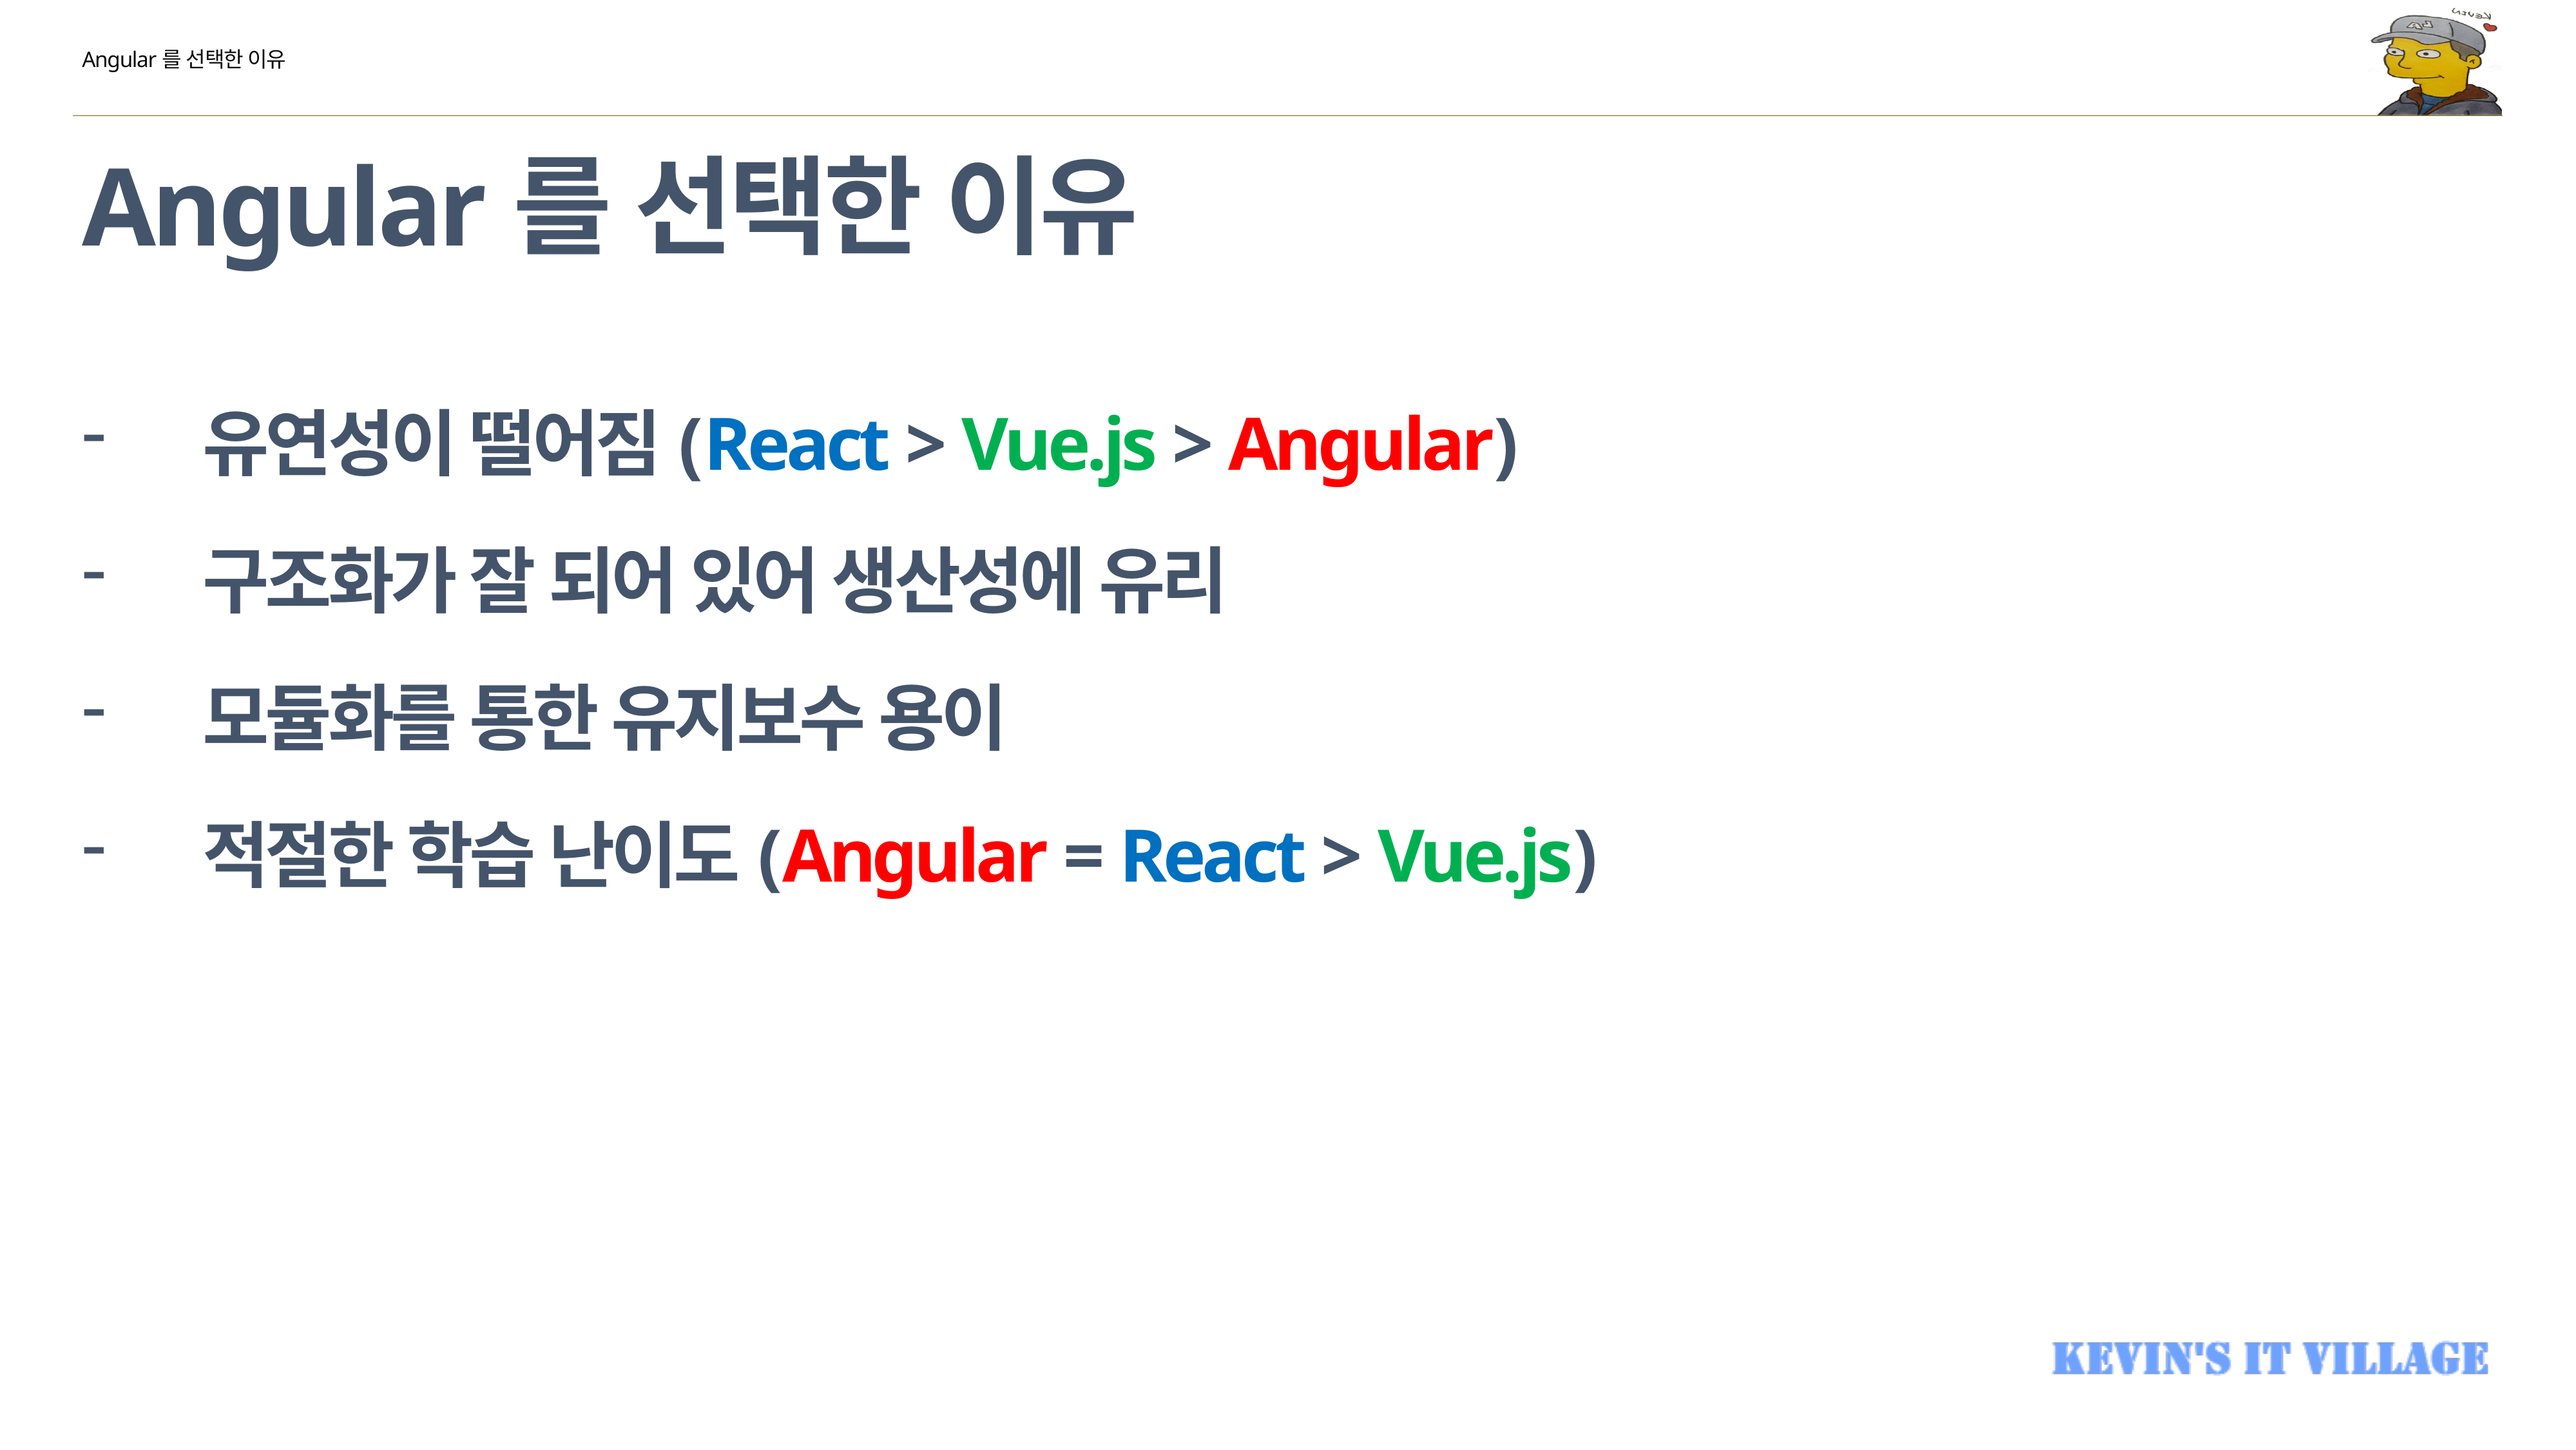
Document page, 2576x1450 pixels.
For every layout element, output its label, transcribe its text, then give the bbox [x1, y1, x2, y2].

text_box 구조화가 잘 되어 있어 생산성에 유리 [72, 539, 2502, 643]
text_box 모듈화를 통한 유지보수 용이 [72, 677, 2502, 780]
text_box Angular를 선택한 이유 [72, 41, 465, 77]
picture [2042, 1328, 2502, 1391]
title Angular를 선택한 이유 [72, 148, 2502, 271]
picture [2368, 3, 2502, 115]
text_box 적절한 학습 난이도(Angular = React > Vue.js) [72, 815, 2502, 918]
text_box 유연성이 떨어짐(React > Vue.js > Angular) [72, 402, 2502, 505]
